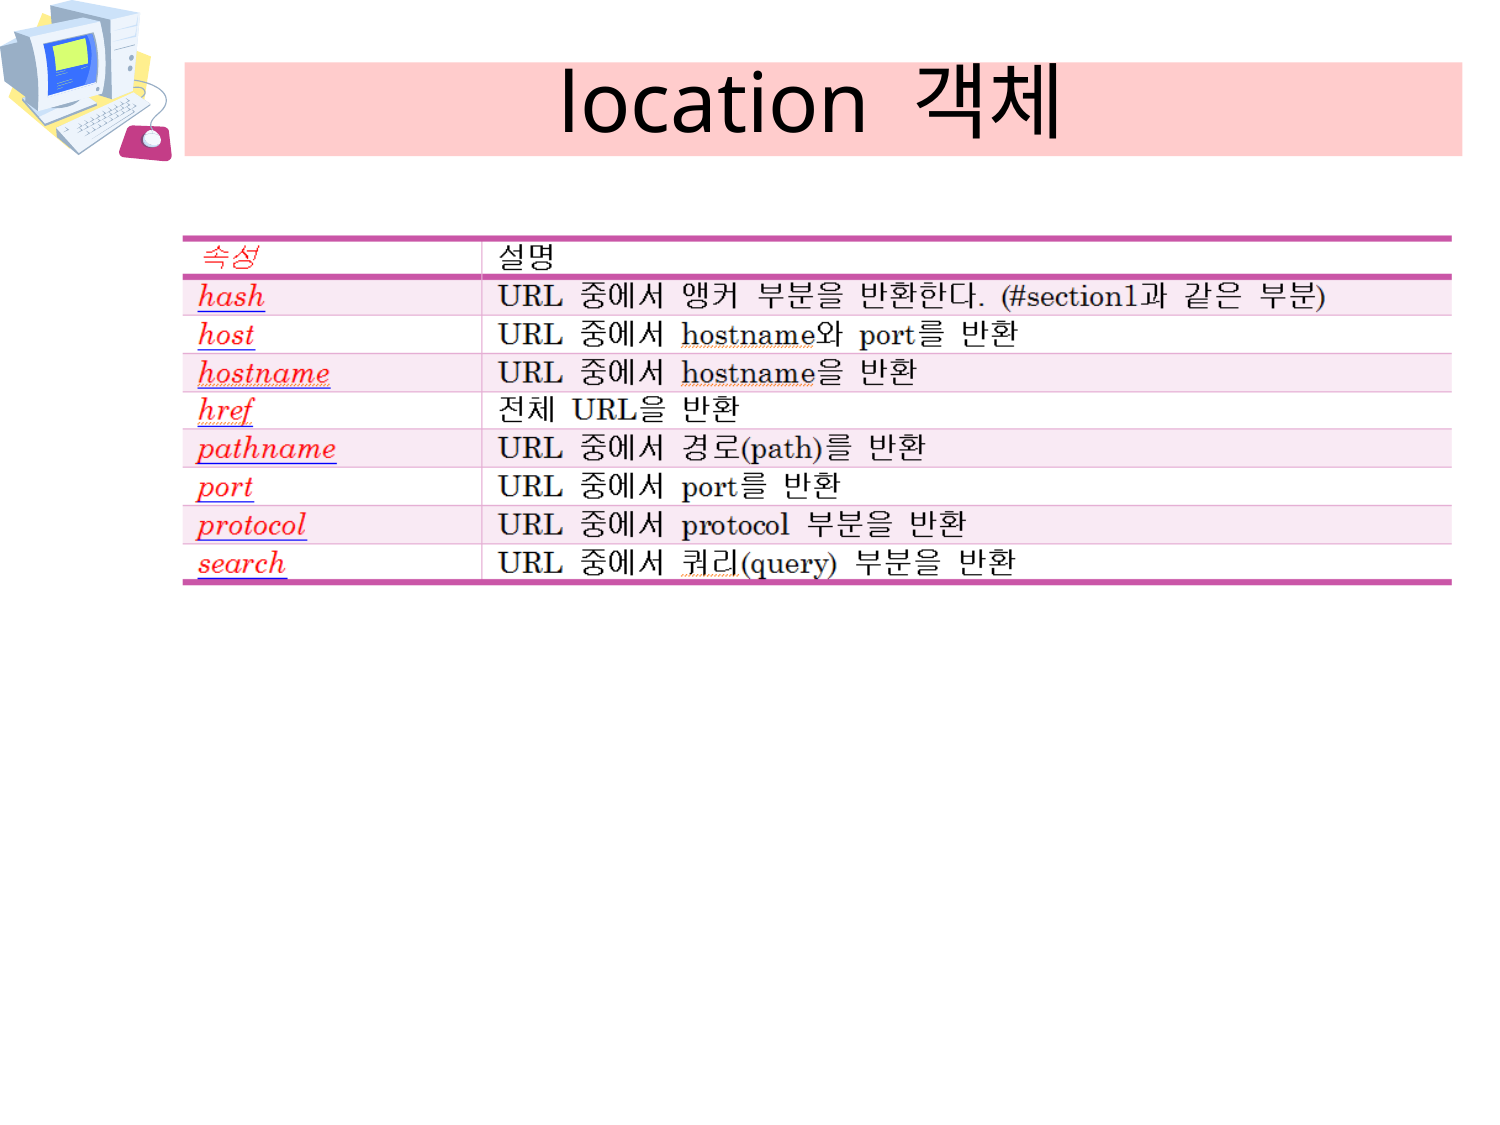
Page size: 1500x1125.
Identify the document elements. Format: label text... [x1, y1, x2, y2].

picture [173, 222, 1468, 594]
title location 객체 [184, 62, 1463, 157]
